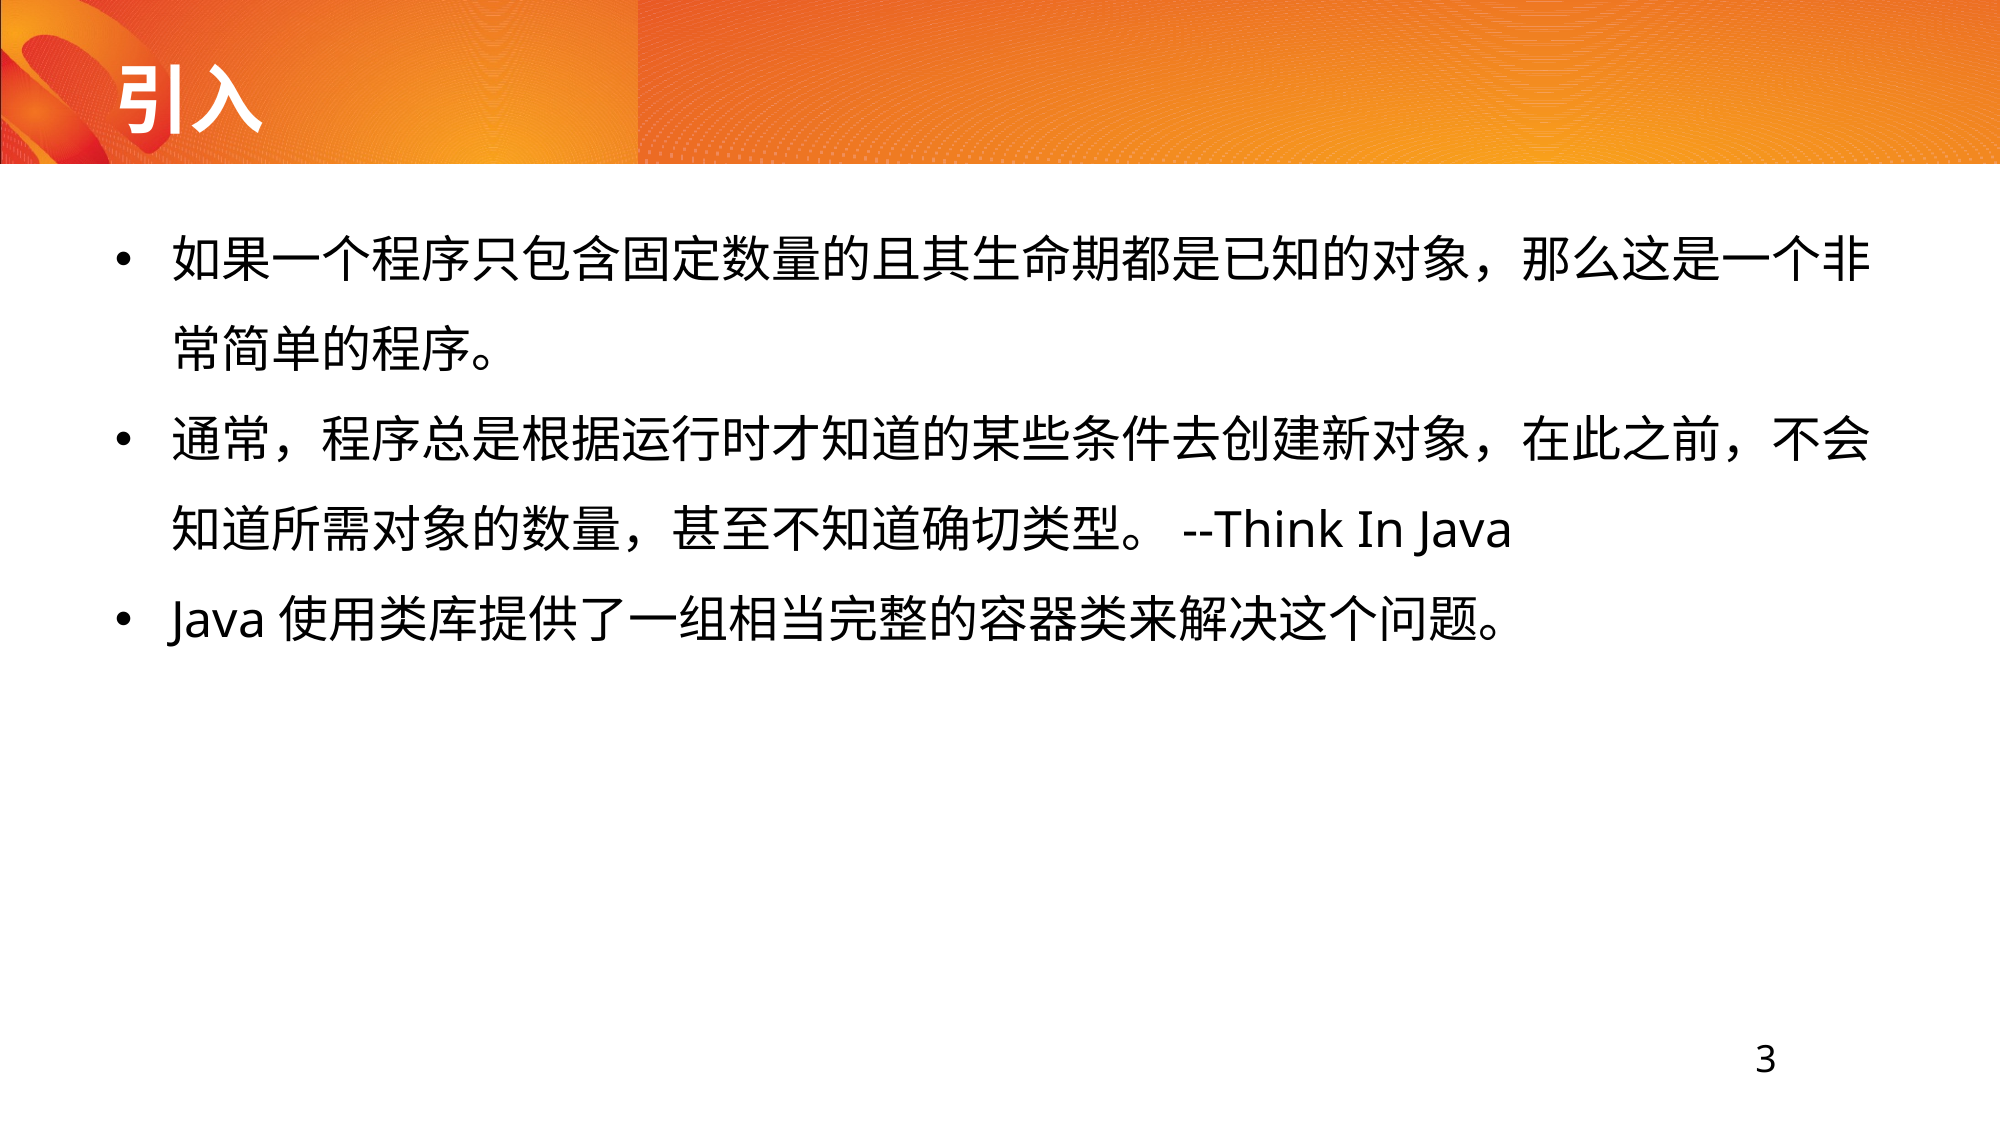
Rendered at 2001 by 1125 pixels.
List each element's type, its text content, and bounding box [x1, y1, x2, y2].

title 引入 [99, 45, 1900, 167]
picture [0, 0, 2000, 164]
list 如果一个程序只包含固定数量的且其生命期都是已知的对象，那么这是一个非常简单的程序。 通常，程序总是根据运行时才知道的某些条件去创建新对象，在此之前，不会知道所需对象的数量，甚至不知道确切类型。--Think In Java Java使用类库提供了一组相当完整的容器类来解决这个问题。 [99, 190, 1900, 1005]
